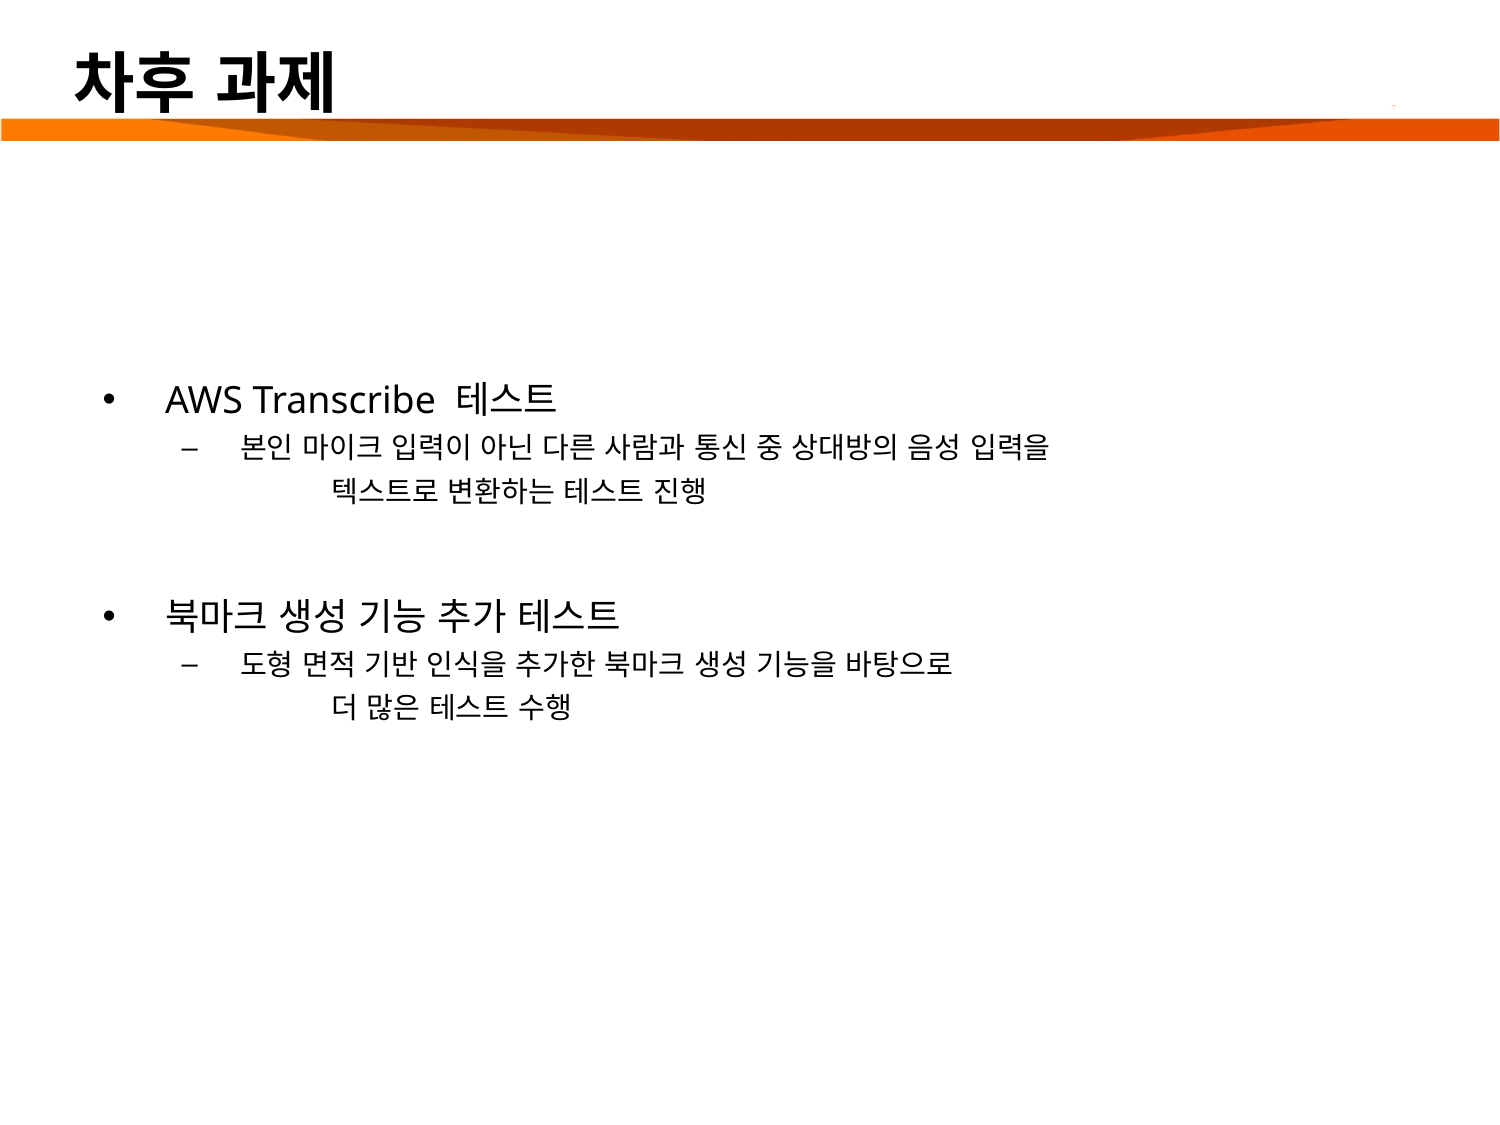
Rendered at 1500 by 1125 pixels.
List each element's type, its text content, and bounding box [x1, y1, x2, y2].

list AWS Transcribe 테스트 본인 마이크 입력이 아닌 다른 사람과 통신 중 상대방의 음성 입력을 텍스트로 변환하는 테스트 진행 북마크 생성 기능 추가 테스트 도형 면적 기반 인식을 추가한 북마크 생성 기능을 바탕으로 더 많은 테스트 수행 [75, 368, 1425, 876]
title 차후 과제 [58, 33, 1409, 129]
picture [0, 105, 1500, 141]
